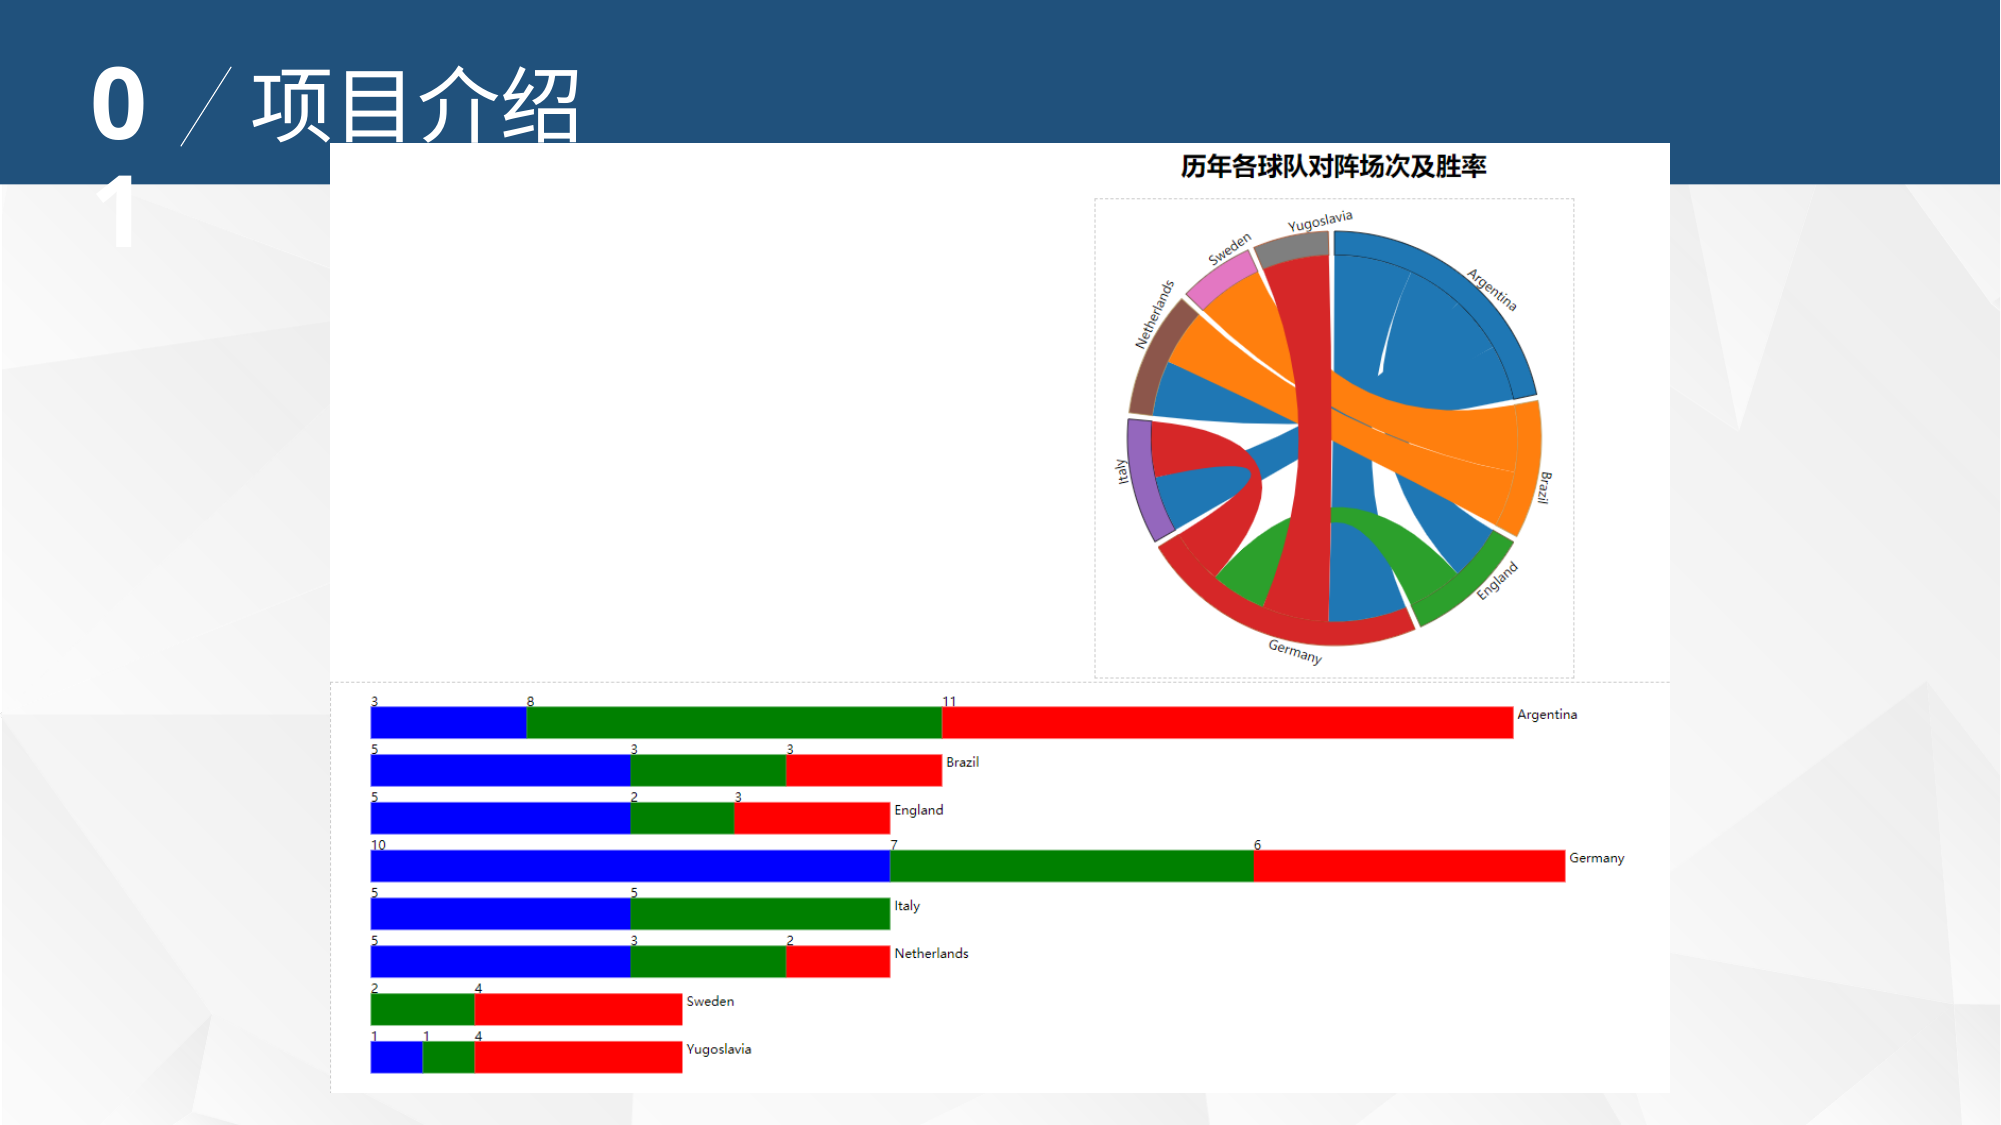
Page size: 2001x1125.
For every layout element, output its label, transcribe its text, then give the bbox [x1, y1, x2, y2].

list 项目介绍 [235, 57, 1119, 139]
picture [0, 0, 2001, 1125]
list 01 [75, 45, 218, 212]
